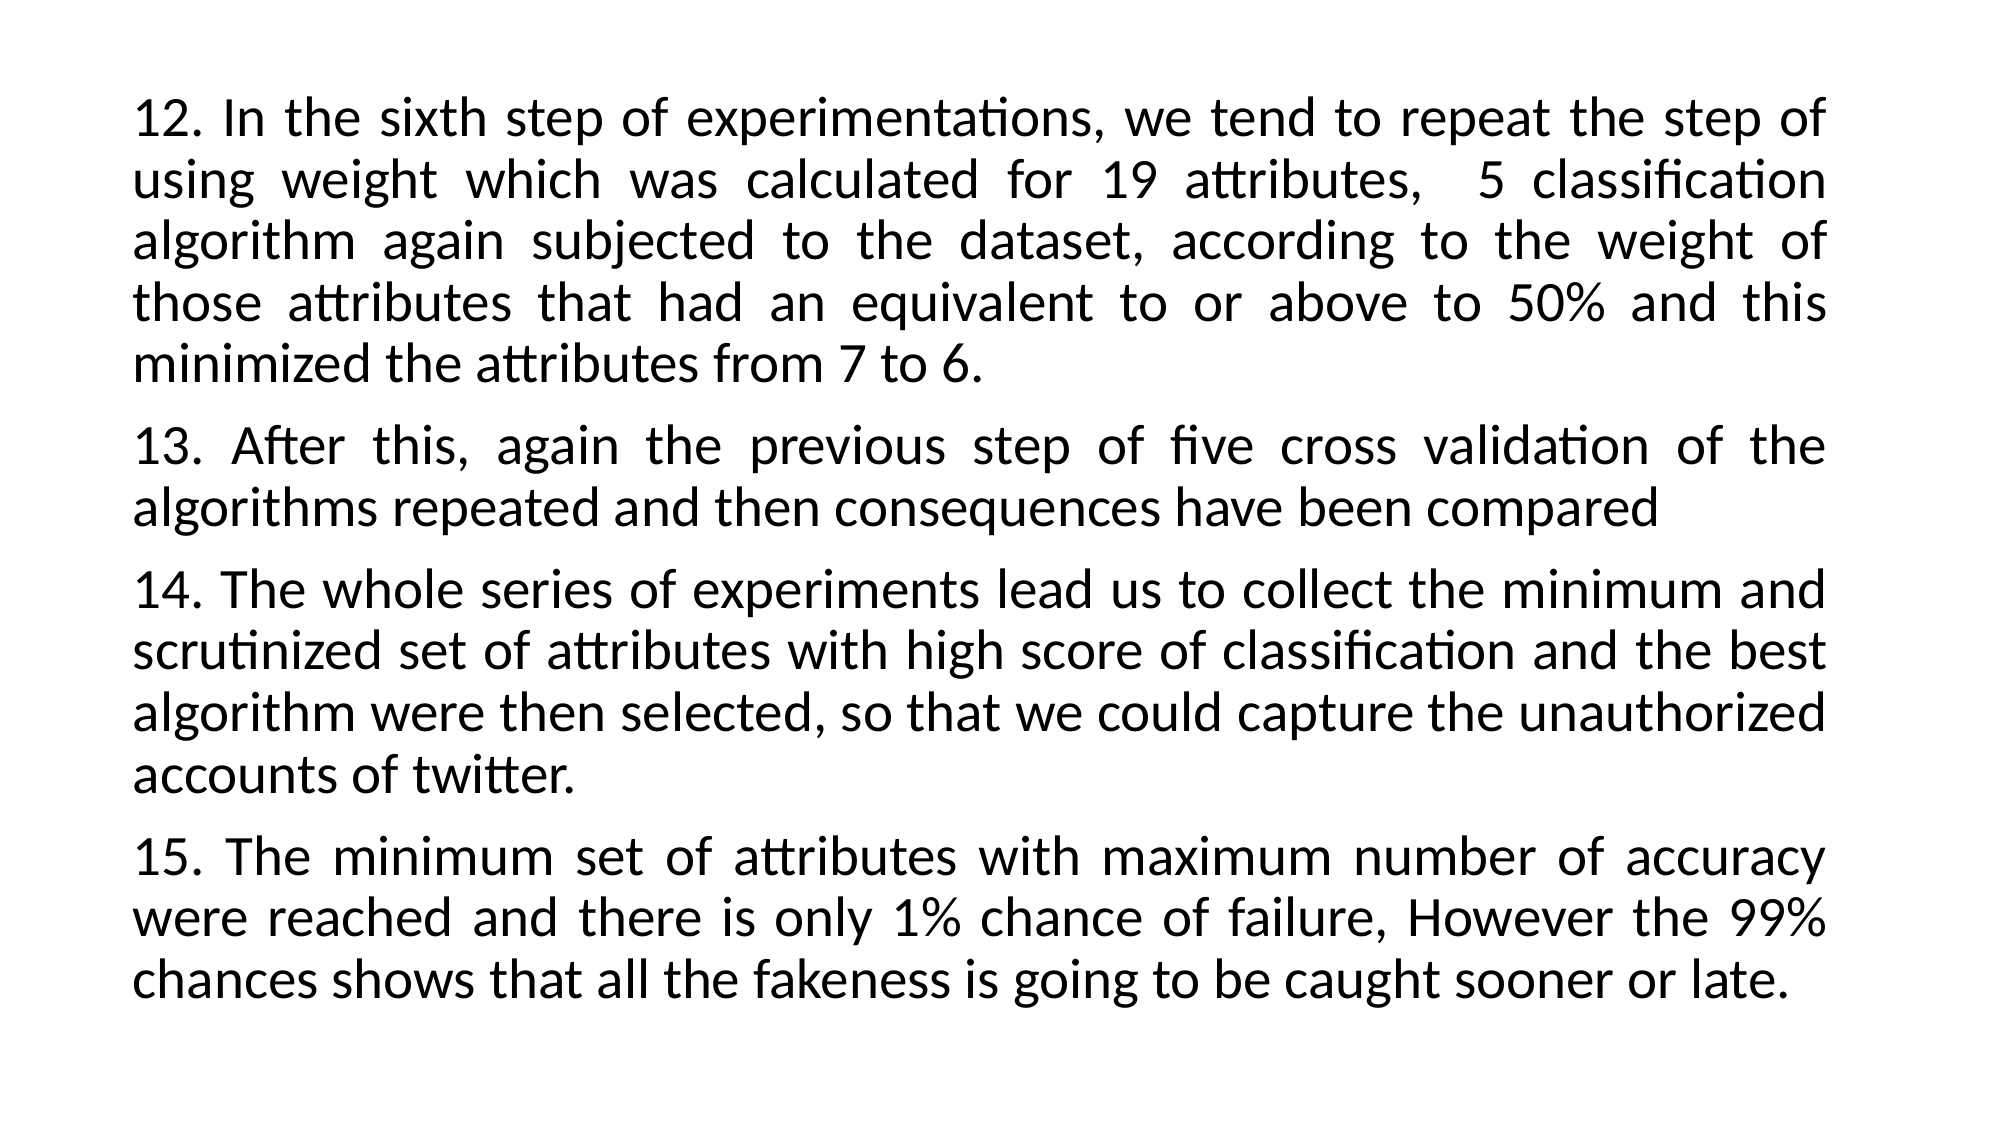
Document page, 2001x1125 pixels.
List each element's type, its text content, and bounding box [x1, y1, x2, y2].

list 12. In the sixth step of experimentations, we tend to repeat the step of using weight which was calculated for 19 attributes, 5 classification algorithm again subjected to the dataset, according to the weight of those attributes that had an equivalent to or above to 50% and this minimized the attributes from 7 to 6. 13. After this, again the previous step of five cross validation of the algorithms repeated and then consequences have been compared 14. The whole series of experiments lead us to collect the minimum and scrutinized set of attributes with high score of classification and the best algorithm were then selected, so that we could capture the unauthorized accounts of twitter. 15. The minimum set of attributes with maximum number of accuracy were reached and there is only 1% chance of failure, However the 99% chances shows that all the fakeness is going to be caught sooner or late. [117, 79, 1843, 1029]
